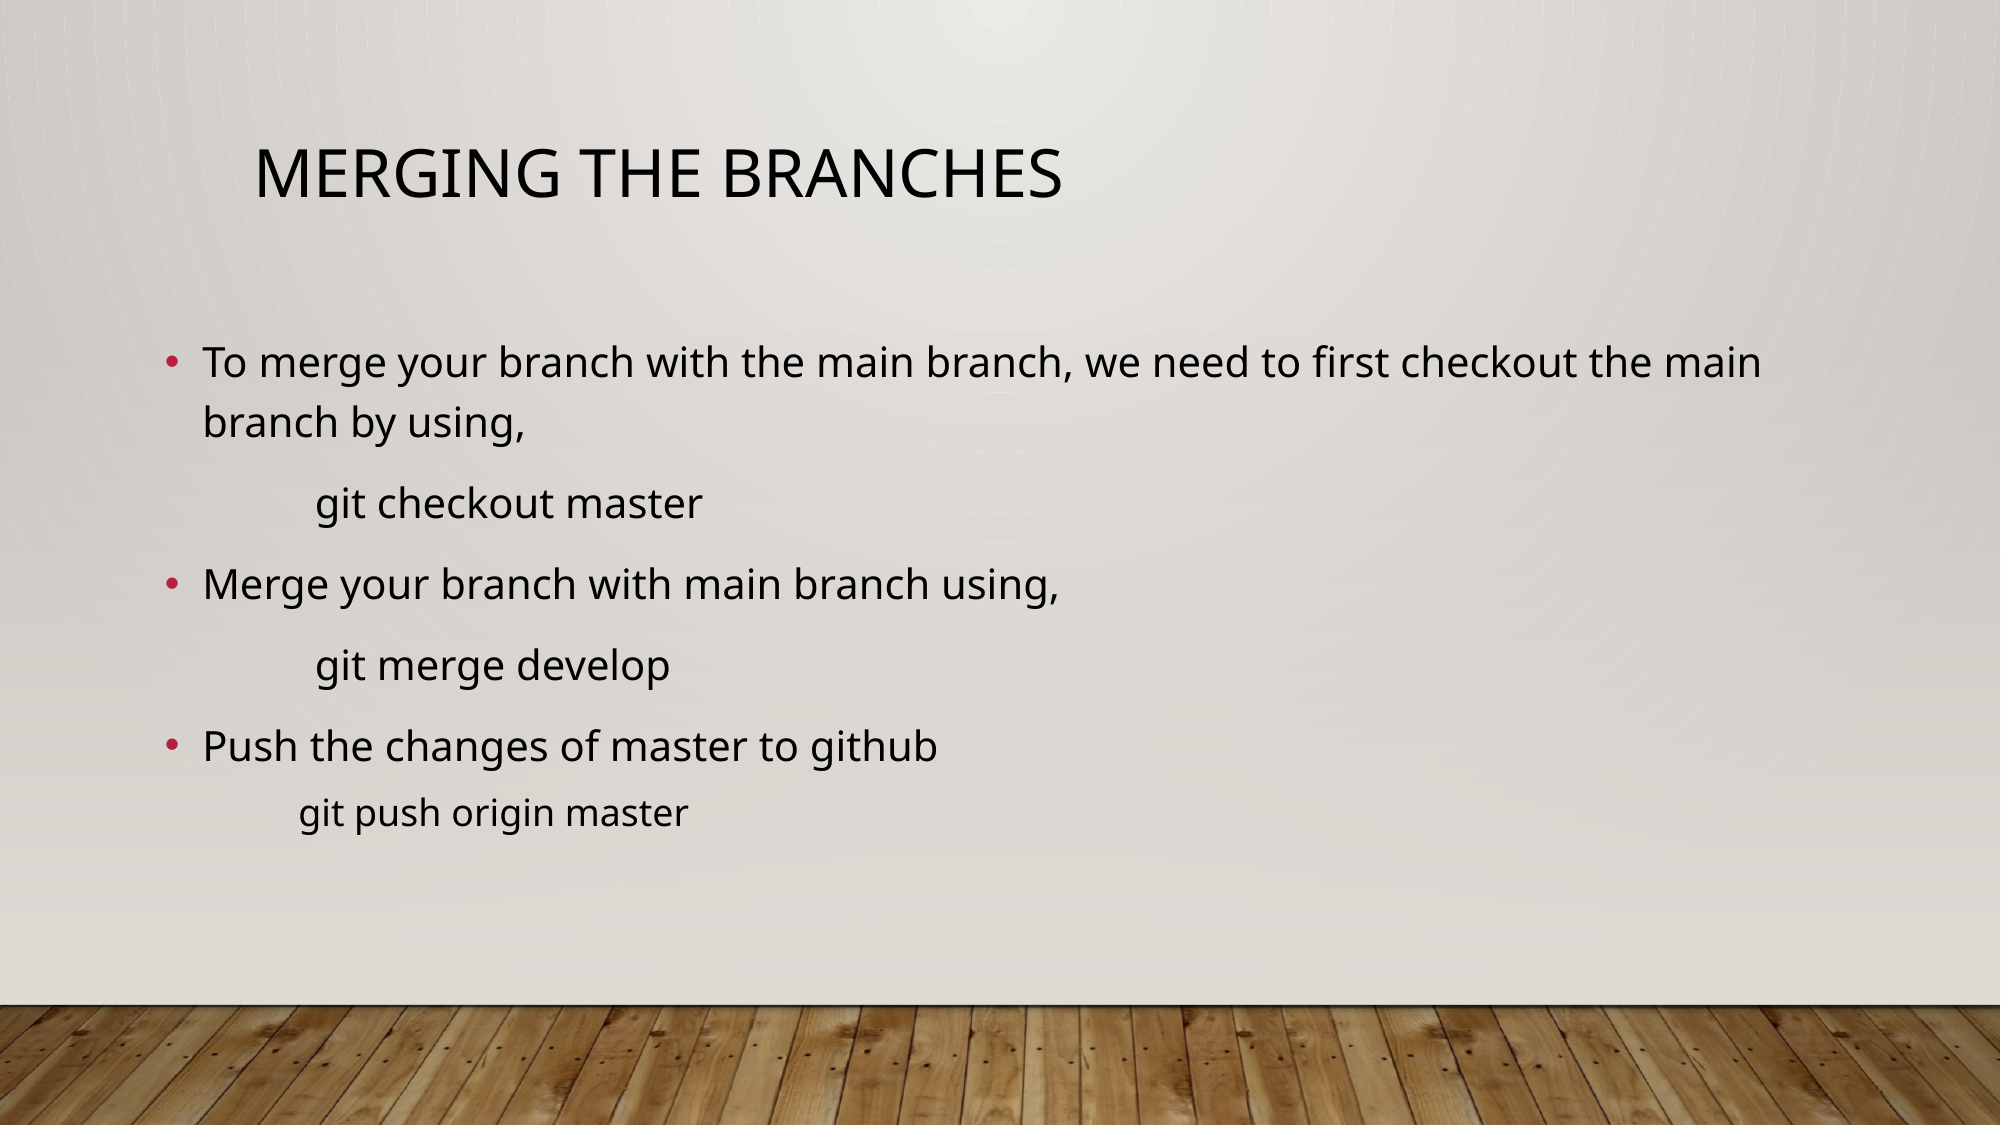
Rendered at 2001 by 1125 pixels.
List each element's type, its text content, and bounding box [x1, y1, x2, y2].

title Merging the branches [238, 131, 1814, 305]
list To merge your branch with the main branch, we need to first checkout the main branch by using, git checkout master Merge your branch with main branch using, git merge develop Push the changes of master to github git push origin master [149, 318, 1850, 950]
picture [0, 1005, 2000, 1125]
